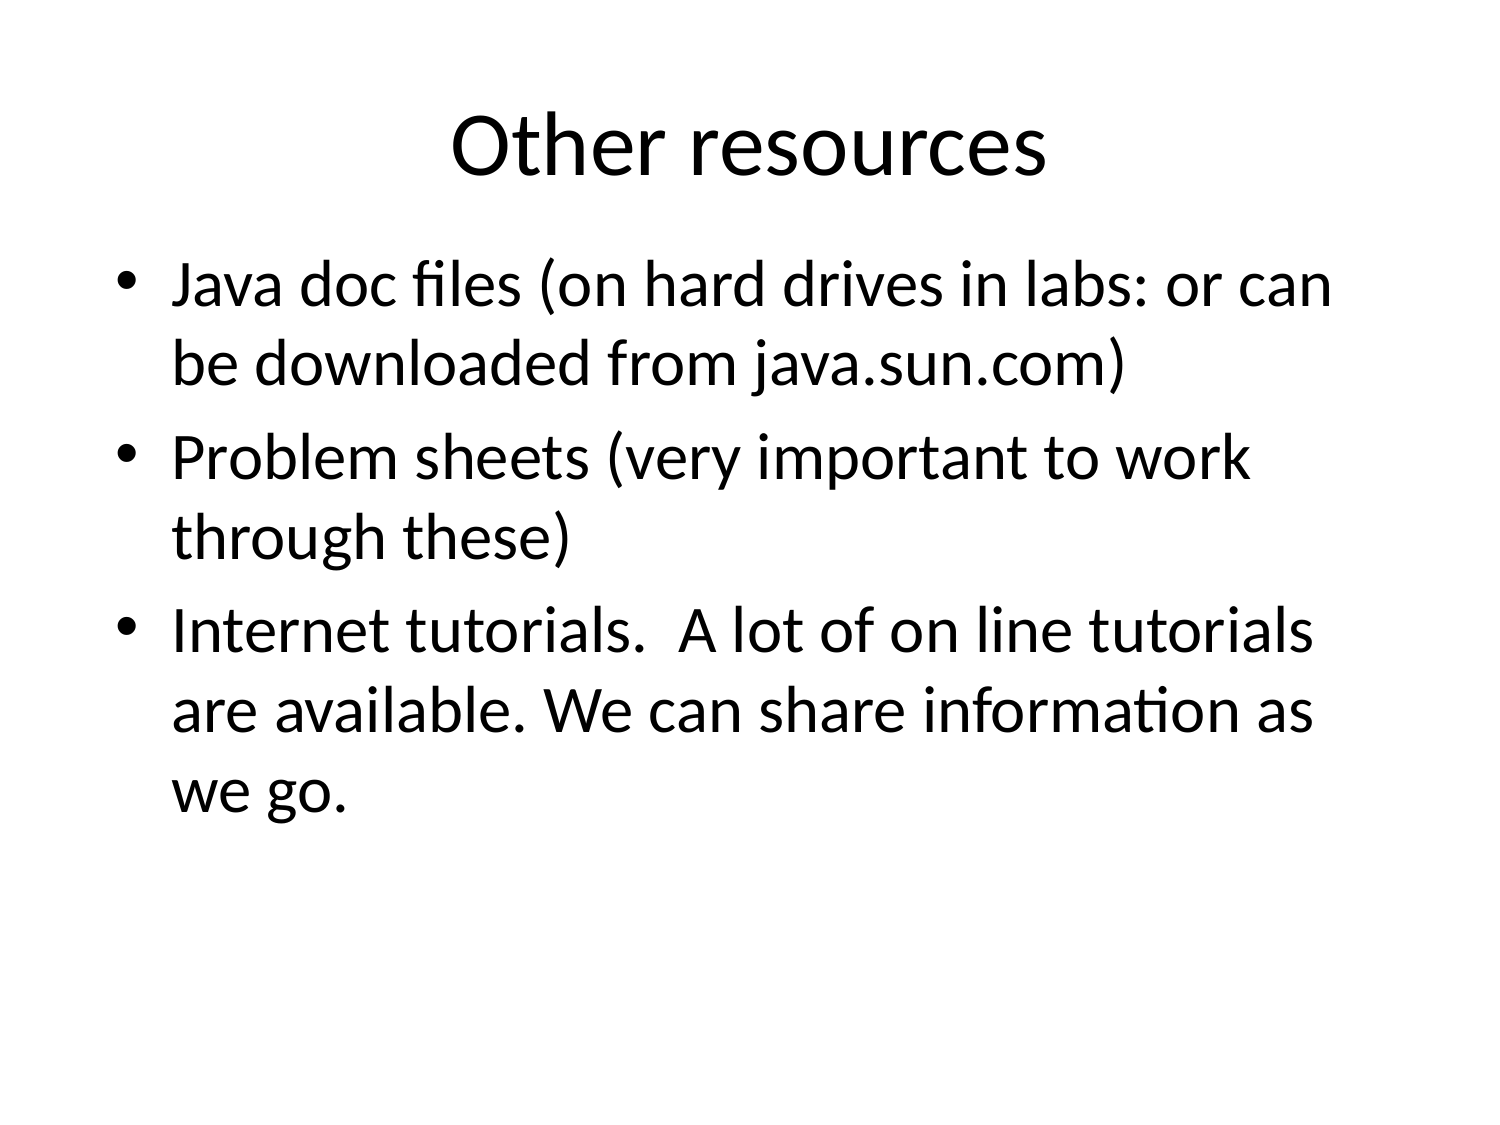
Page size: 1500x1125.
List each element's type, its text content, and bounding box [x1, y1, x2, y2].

title Other resources [75, 45, 1425, 233]
list Java doc files (on hard drives in labs: or can be downloaded from java.sun.com) Problem sheets (very important to work through these) Internet tutorials. A lot of on line tutorials are available. We can share information as we go. [100, 231, 1376, 978]
